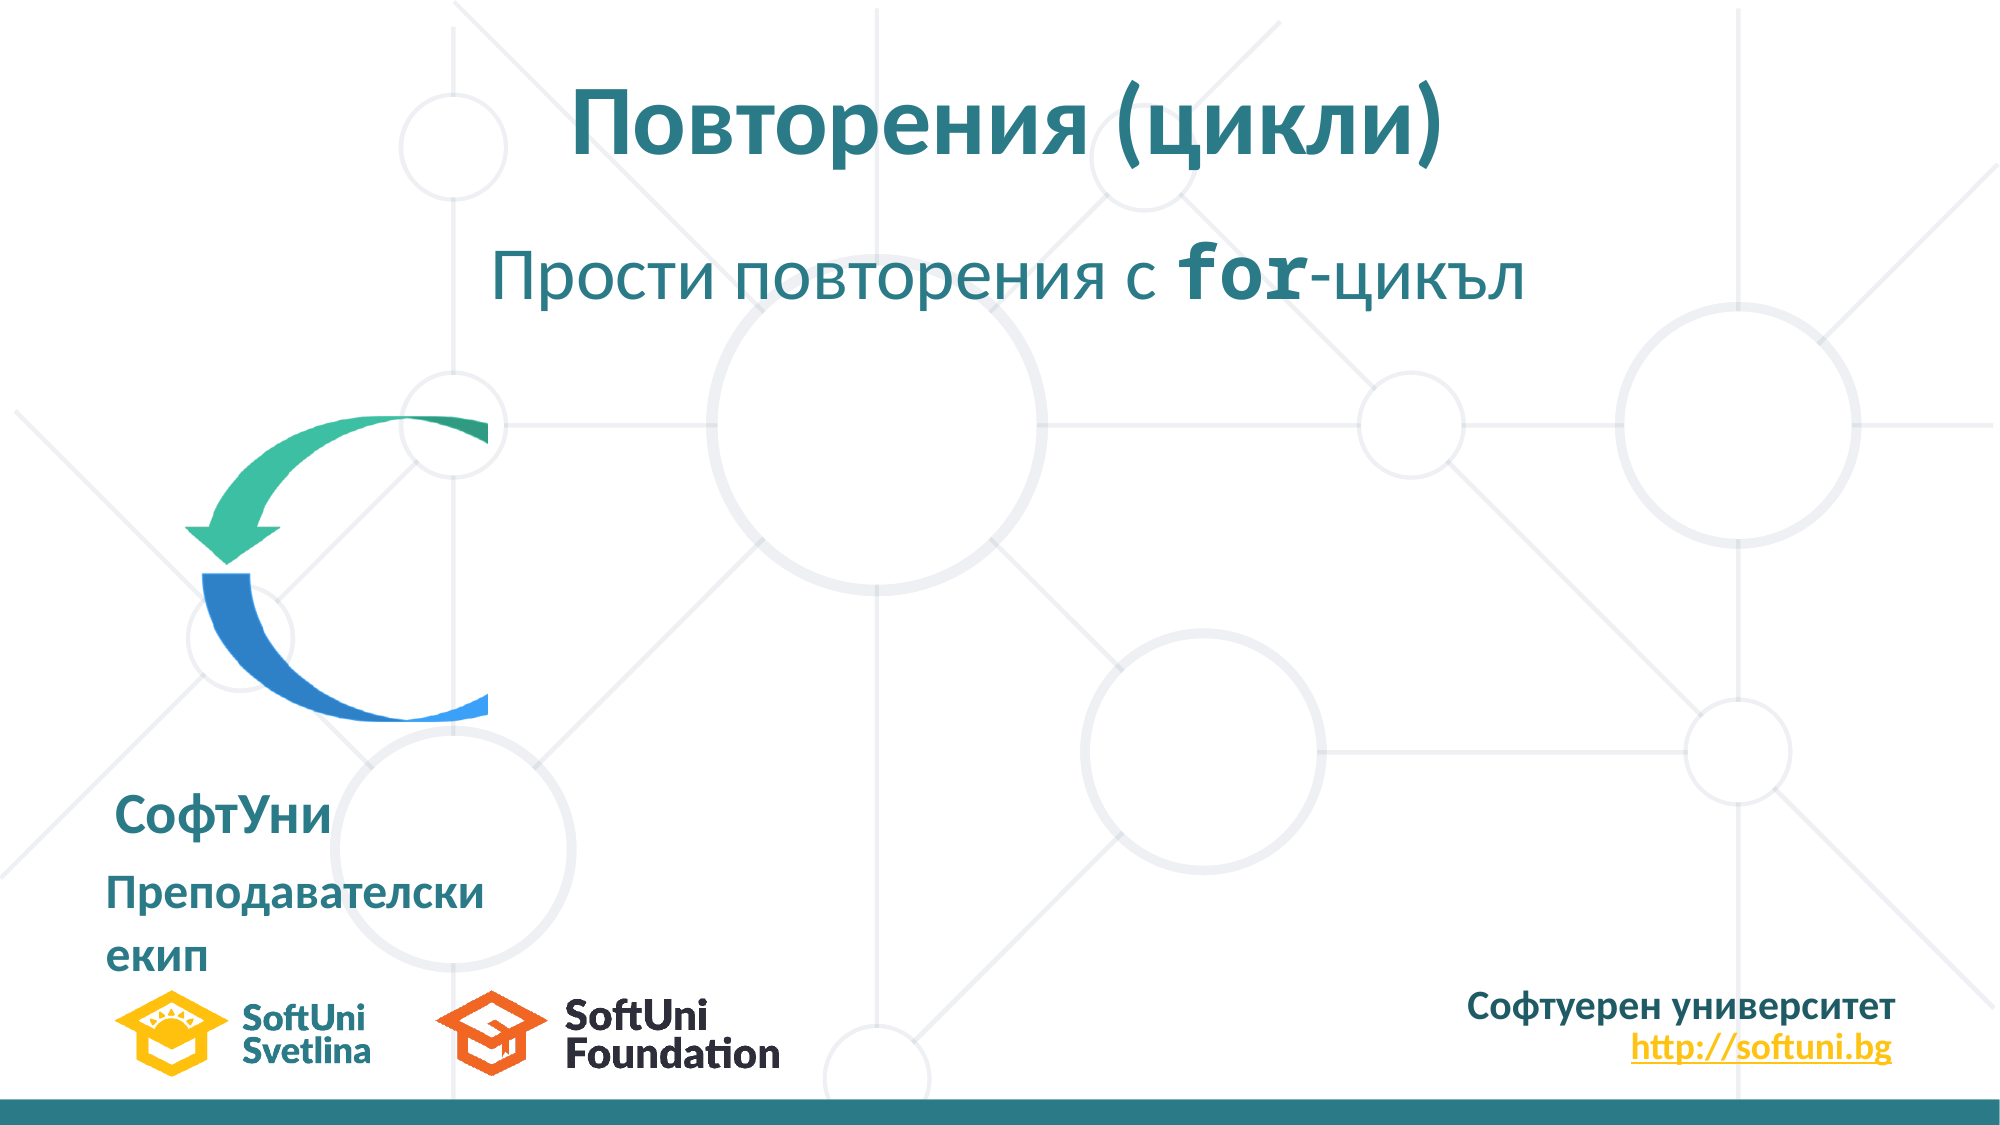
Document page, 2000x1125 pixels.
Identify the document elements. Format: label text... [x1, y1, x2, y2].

list http://softuni.bg [1624, 1006, 1927, 1080]
picture [0, 386, 488, 749]
title Повторения (цикли) [109, 41, 1908, 187]
picture [435, 990, 779, 1076]
picture [114, 990, 370, 1077]
list СофтУни [109, 767, 594, 850]
list Софтуерен университет [1417, 970, 1902, 1034]
list Преподавателски екип [99, 850, 665, 987]
subtitle Прости повторения с for-цикъл [109, 213, 1908, 359]
